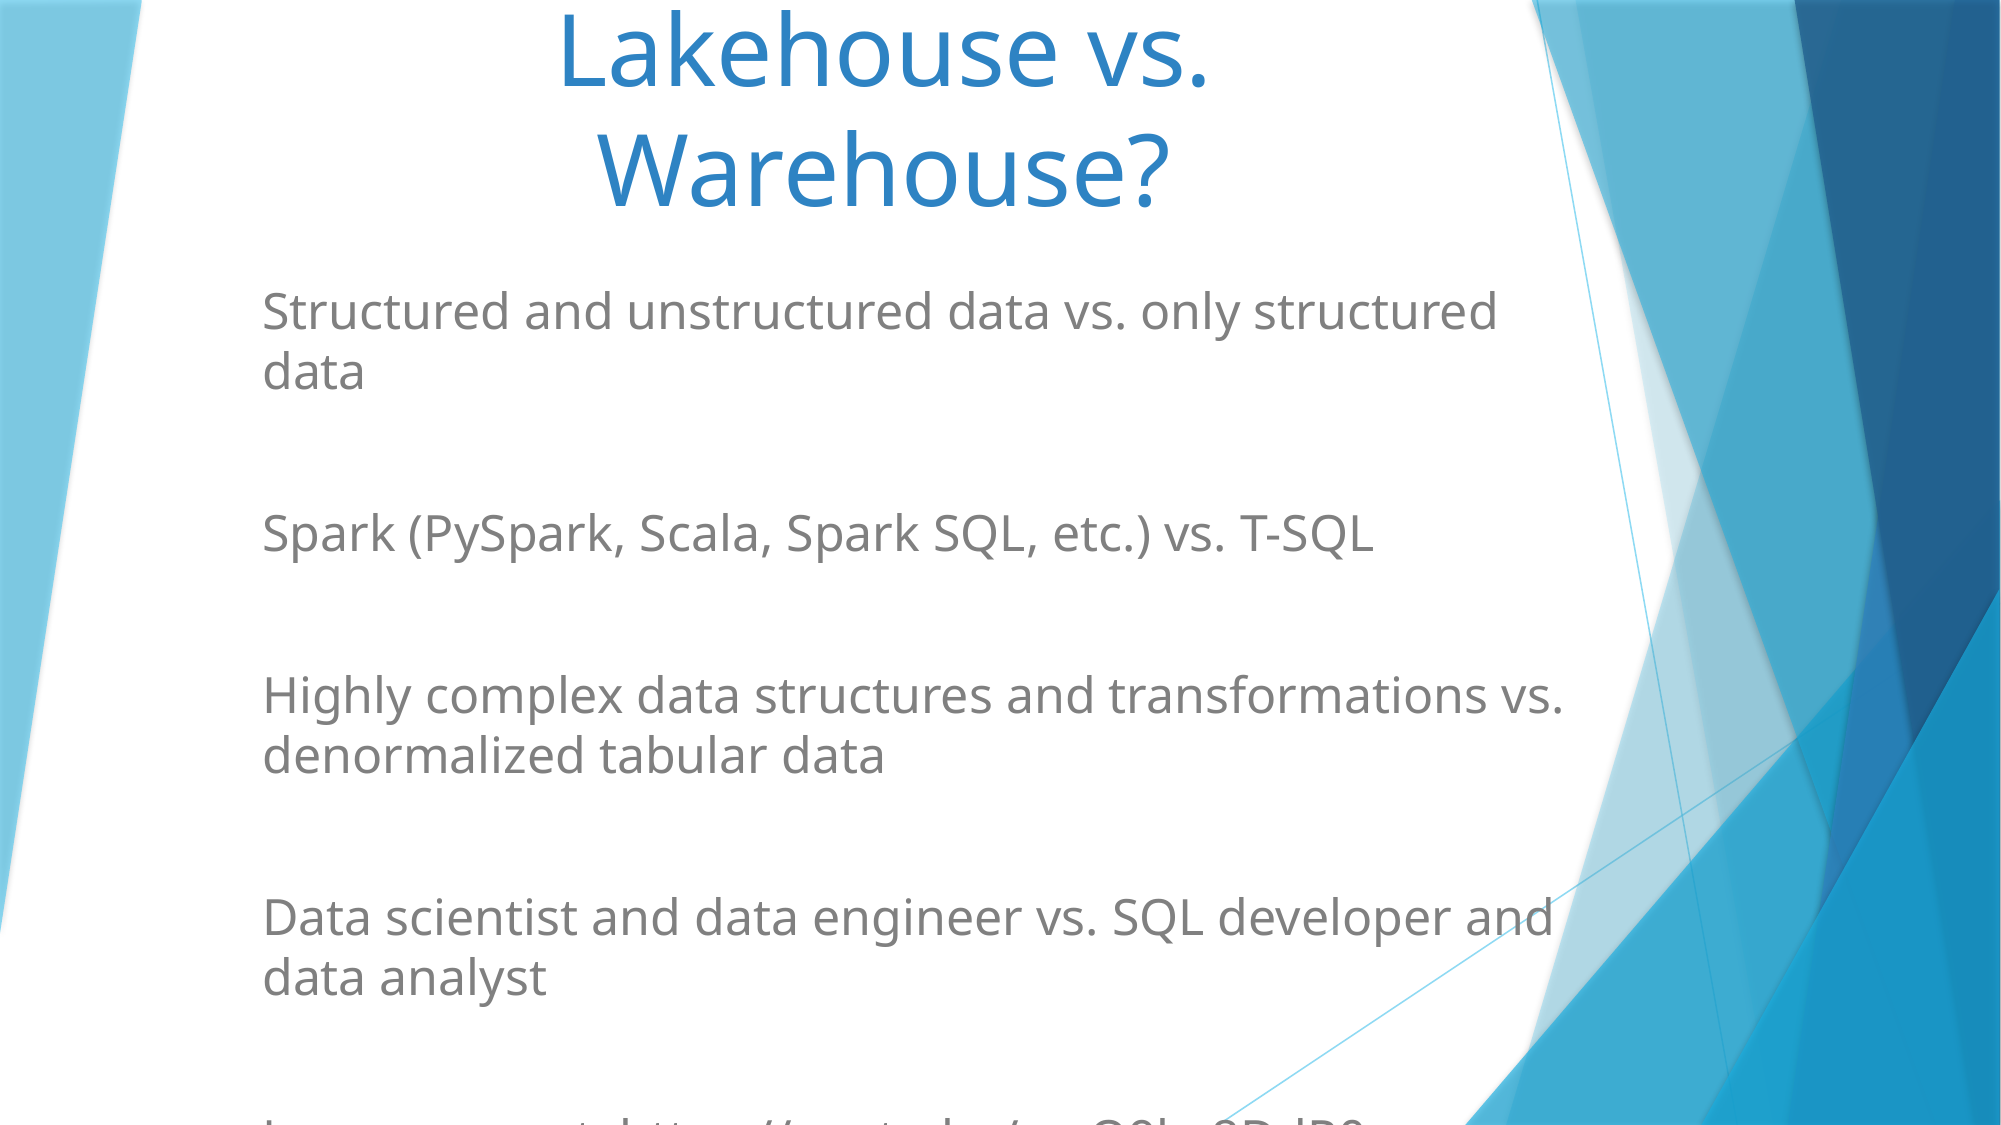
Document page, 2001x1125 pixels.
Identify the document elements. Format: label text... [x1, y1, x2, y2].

title Lakehouse vs. Warehouse? [247, 93, 1522, 234]
subtitle Structured and unstructured data vs. only structured data Spark (PySpark, Scala, Spark SQL, etc.) vs. T-SQL Highly complex data structures and transformations vs. denormalized tabular data Data scientist and data engineer vs. SQL developer and data analyst Learn more at: https://youtu.be/cmQ9hs8DdR0 [247, 272, 1595, 1072]
